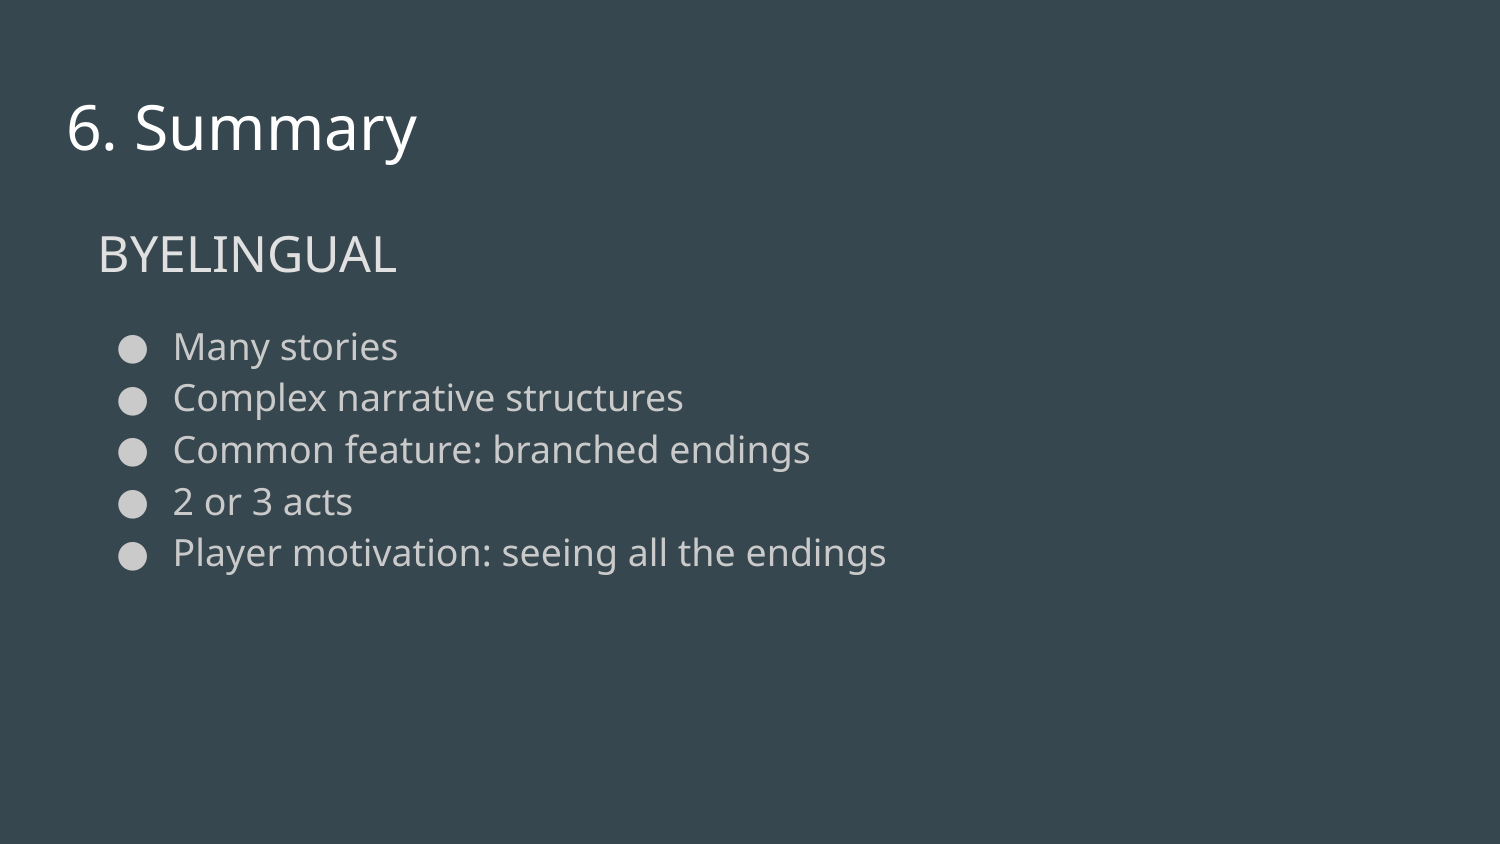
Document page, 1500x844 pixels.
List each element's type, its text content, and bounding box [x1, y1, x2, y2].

title 6. Summary [51, 72, 1449, 167]
list BYELINGUAL Many stories Complex narrative structures Common feature: branched endings 2 or 3 acts Player motivation: seeing all the endings [82, 198, 1466, 759]
